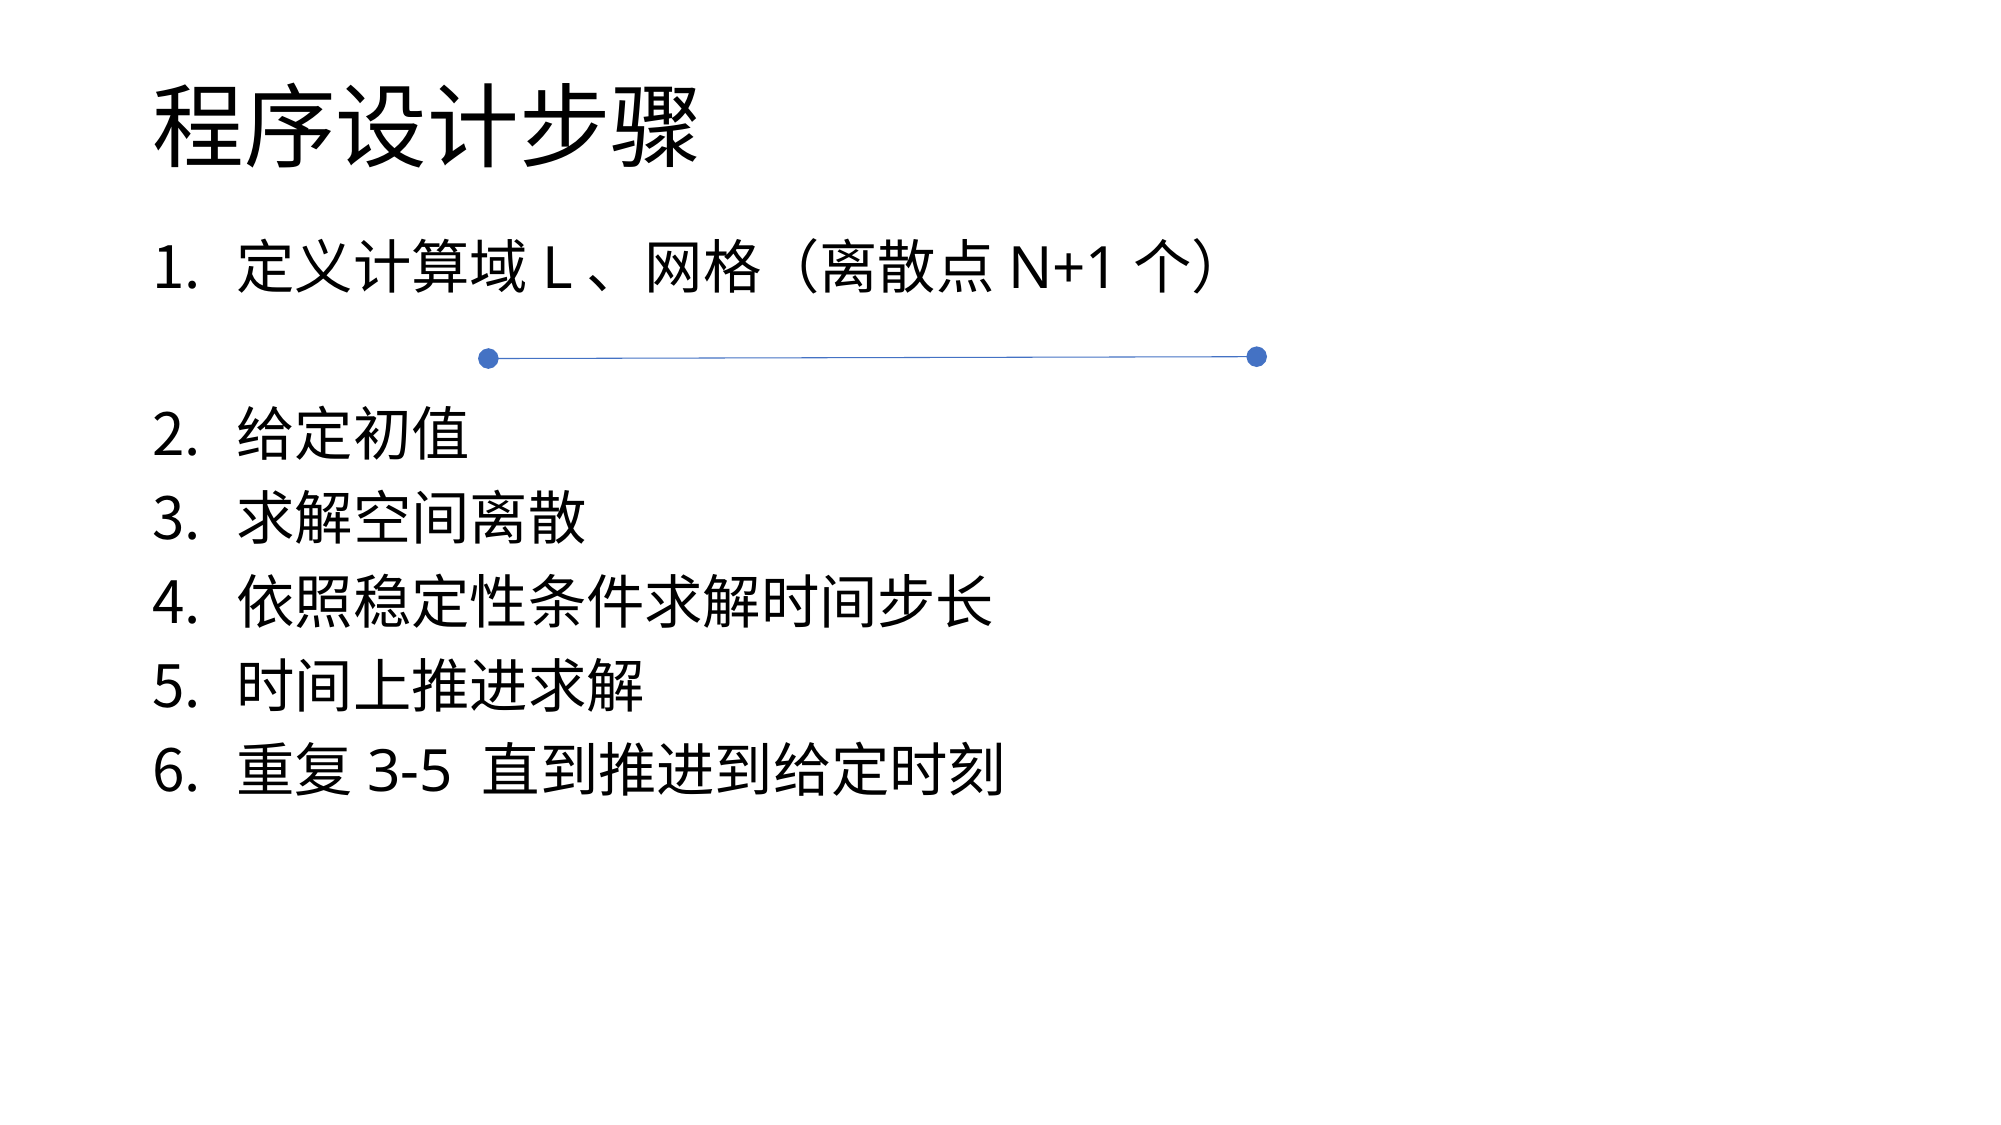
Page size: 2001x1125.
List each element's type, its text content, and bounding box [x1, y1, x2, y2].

list 定义计算域L、网格（离散点N+1个） 给定初值 求解空间离散 依照稳定性条件求解时间步长 时间上推进求解 重复3-5 直到推进到给定时刻 [137, 230, 1863, 1014]
title 程序设计步骤 [137, 59, 1863, 202]
